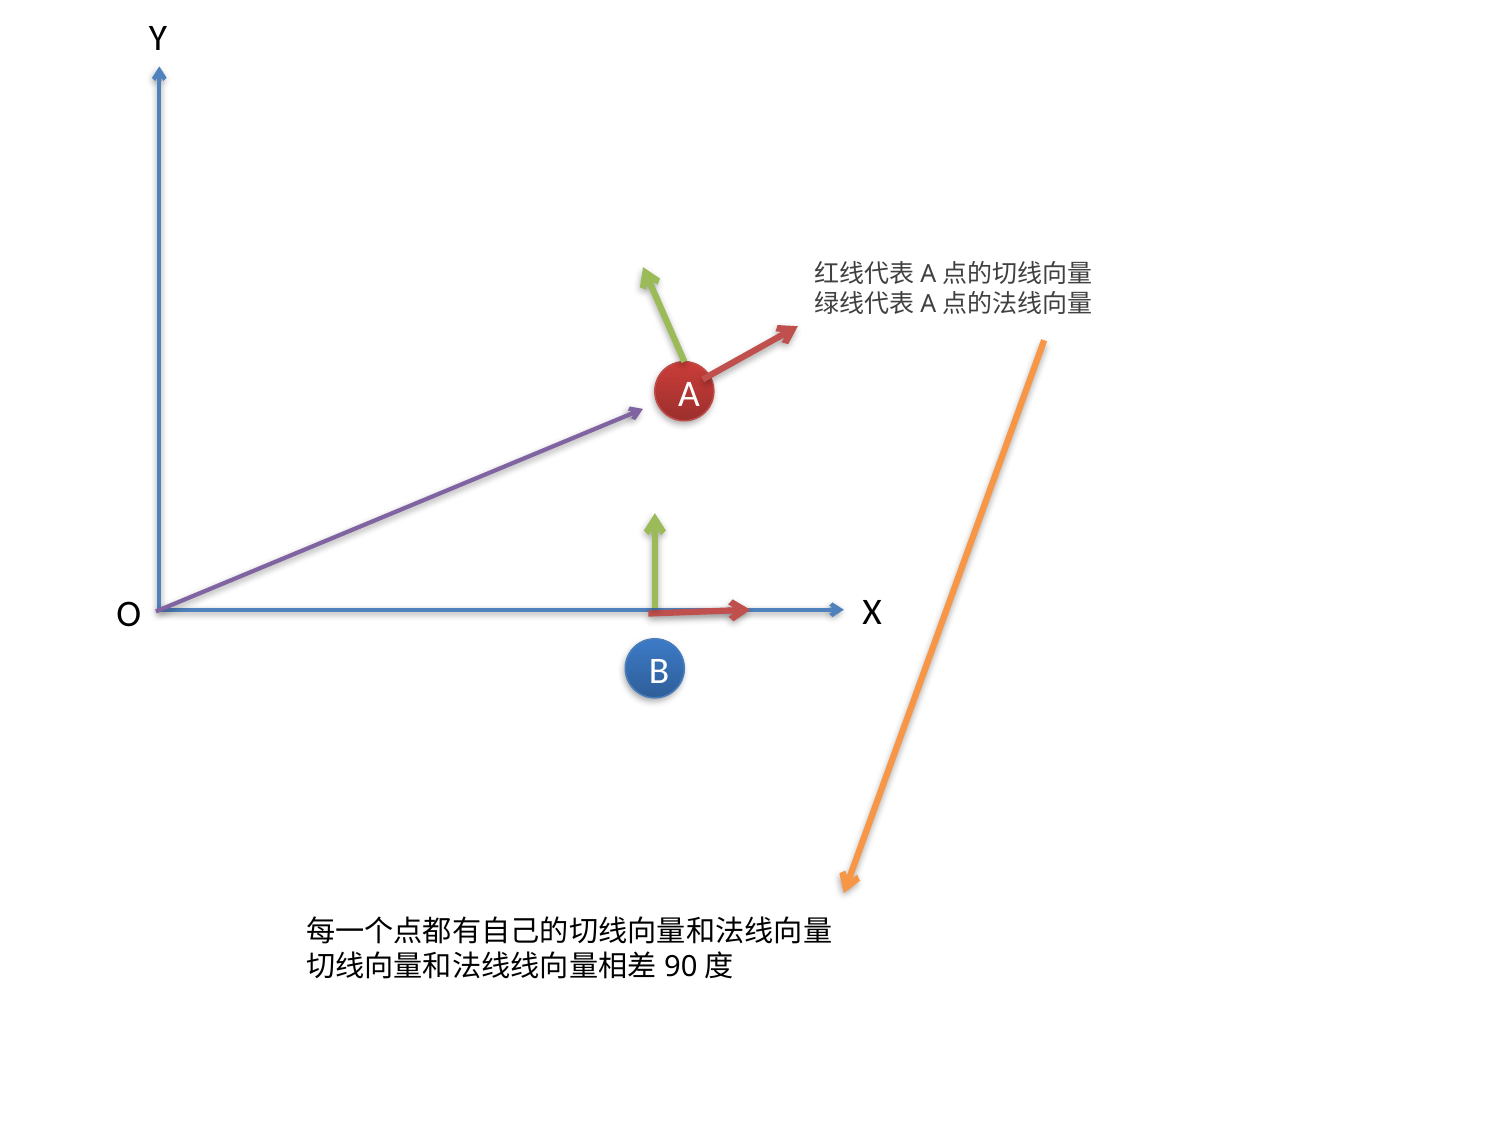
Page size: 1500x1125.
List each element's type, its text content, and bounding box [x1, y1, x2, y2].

text_box B [624, 638, 686, 699]
text_box 红线代表A点的切线向量 绿线代表A点的法线向量 [799, 249, 1108, 325]
text_box 每一个点都有自己的切线向量和法线向量 切线向量和法线线向量相差90度 [291, 905, 848, 990]
text_box O [101, 581, 156, 642]
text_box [642, 266, 685, 362]
text_box A [654, 361, 715, 422]
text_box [156, 408, 644, 613]
text_box Y [134, 5, 183, 66]
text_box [702, 325, 799, 380]
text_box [648, 609, 751, 614]
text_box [843, 340, 1045, 894]
